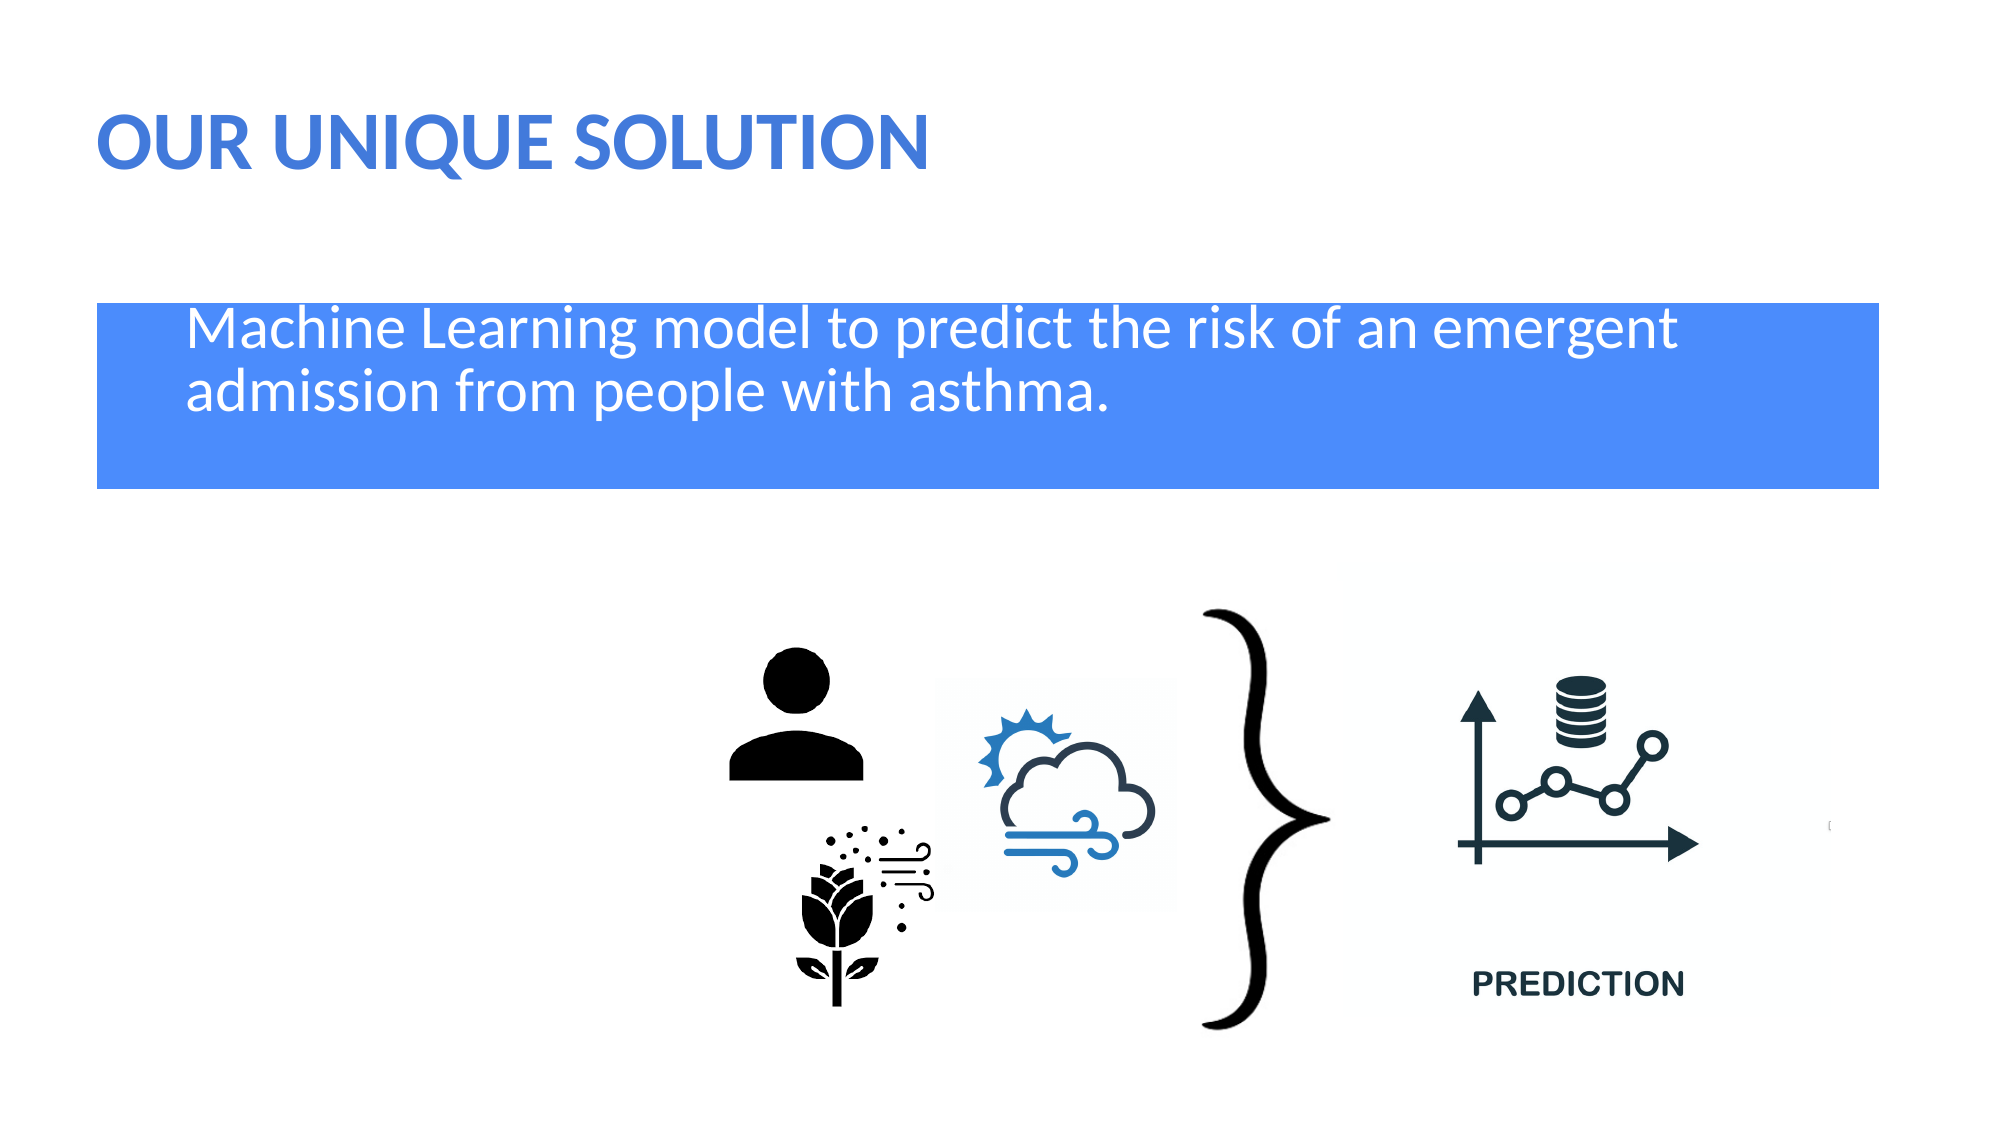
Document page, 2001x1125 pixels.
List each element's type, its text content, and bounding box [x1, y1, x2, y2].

list OUR UNIQUE SOLUTION [96, 97, 1880, 189]
picture [696, 614, 896, 813]
table_header Machine Learning model to predict the risk of an emergent admission from people with asthma. [97, 303, 1879, 489]
picture [769, 562, 1831, 1045]
